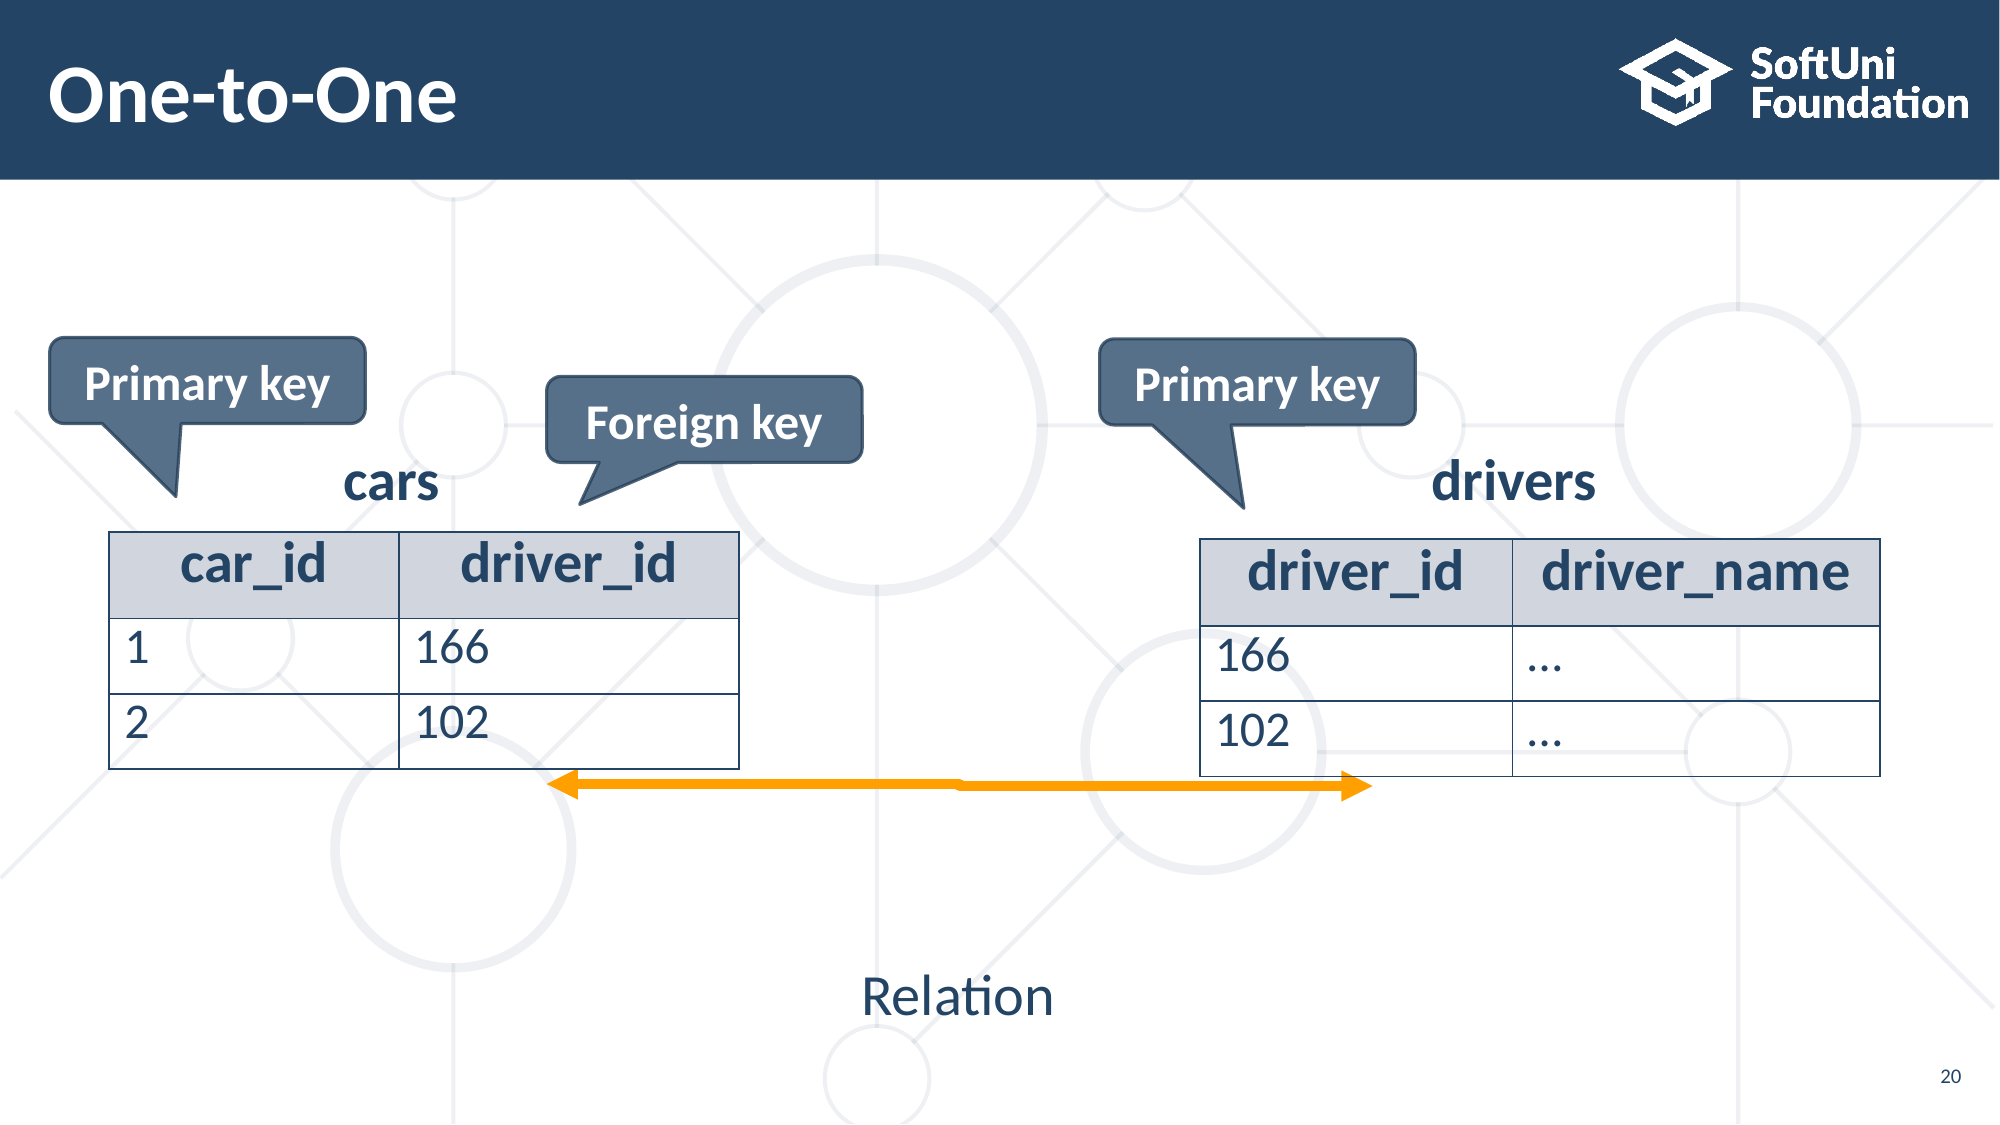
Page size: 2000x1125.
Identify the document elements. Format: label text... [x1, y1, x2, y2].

table_header driver_id [1201, 540, 1512, 625]
table_header driver_id [400, 533, 738, 618]
text_box cars [329, 434, 455, 520]
table_cell 166 [400, 619, 738, 693]
text_box Primary key [47, 335, 368, 499]
text_box drivers [1416, 434, 1613, 520]
slide_number 20 [1896, 1049, 1968, 1101]
table_cell … [1513, 702, 1879, 776]
title One-to-One [31, 16, 1591, 162]
table_header car_id [110, 533, 398, 618]
table_cell 102 [400, 695, 738, 768]
table_cell 166 [1201, 627, 1512, 700]
table_header driver_name [1513, 540, 1879, 625]
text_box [546, 783, 1373, 1036]
table_cell 1 [110, 619, 398, 693]
table_cell 102 [1201, 702, 1512, 776]
picture [1618, 38, 1968, 126]
table_cell 2 [110, 695, 398, 768]
text_box Primary key [1097, 336, 1418, 511]
text_box Foreign key [544, 374, 865, 507]
table_cell … [1513, 627, 1879, 700]
